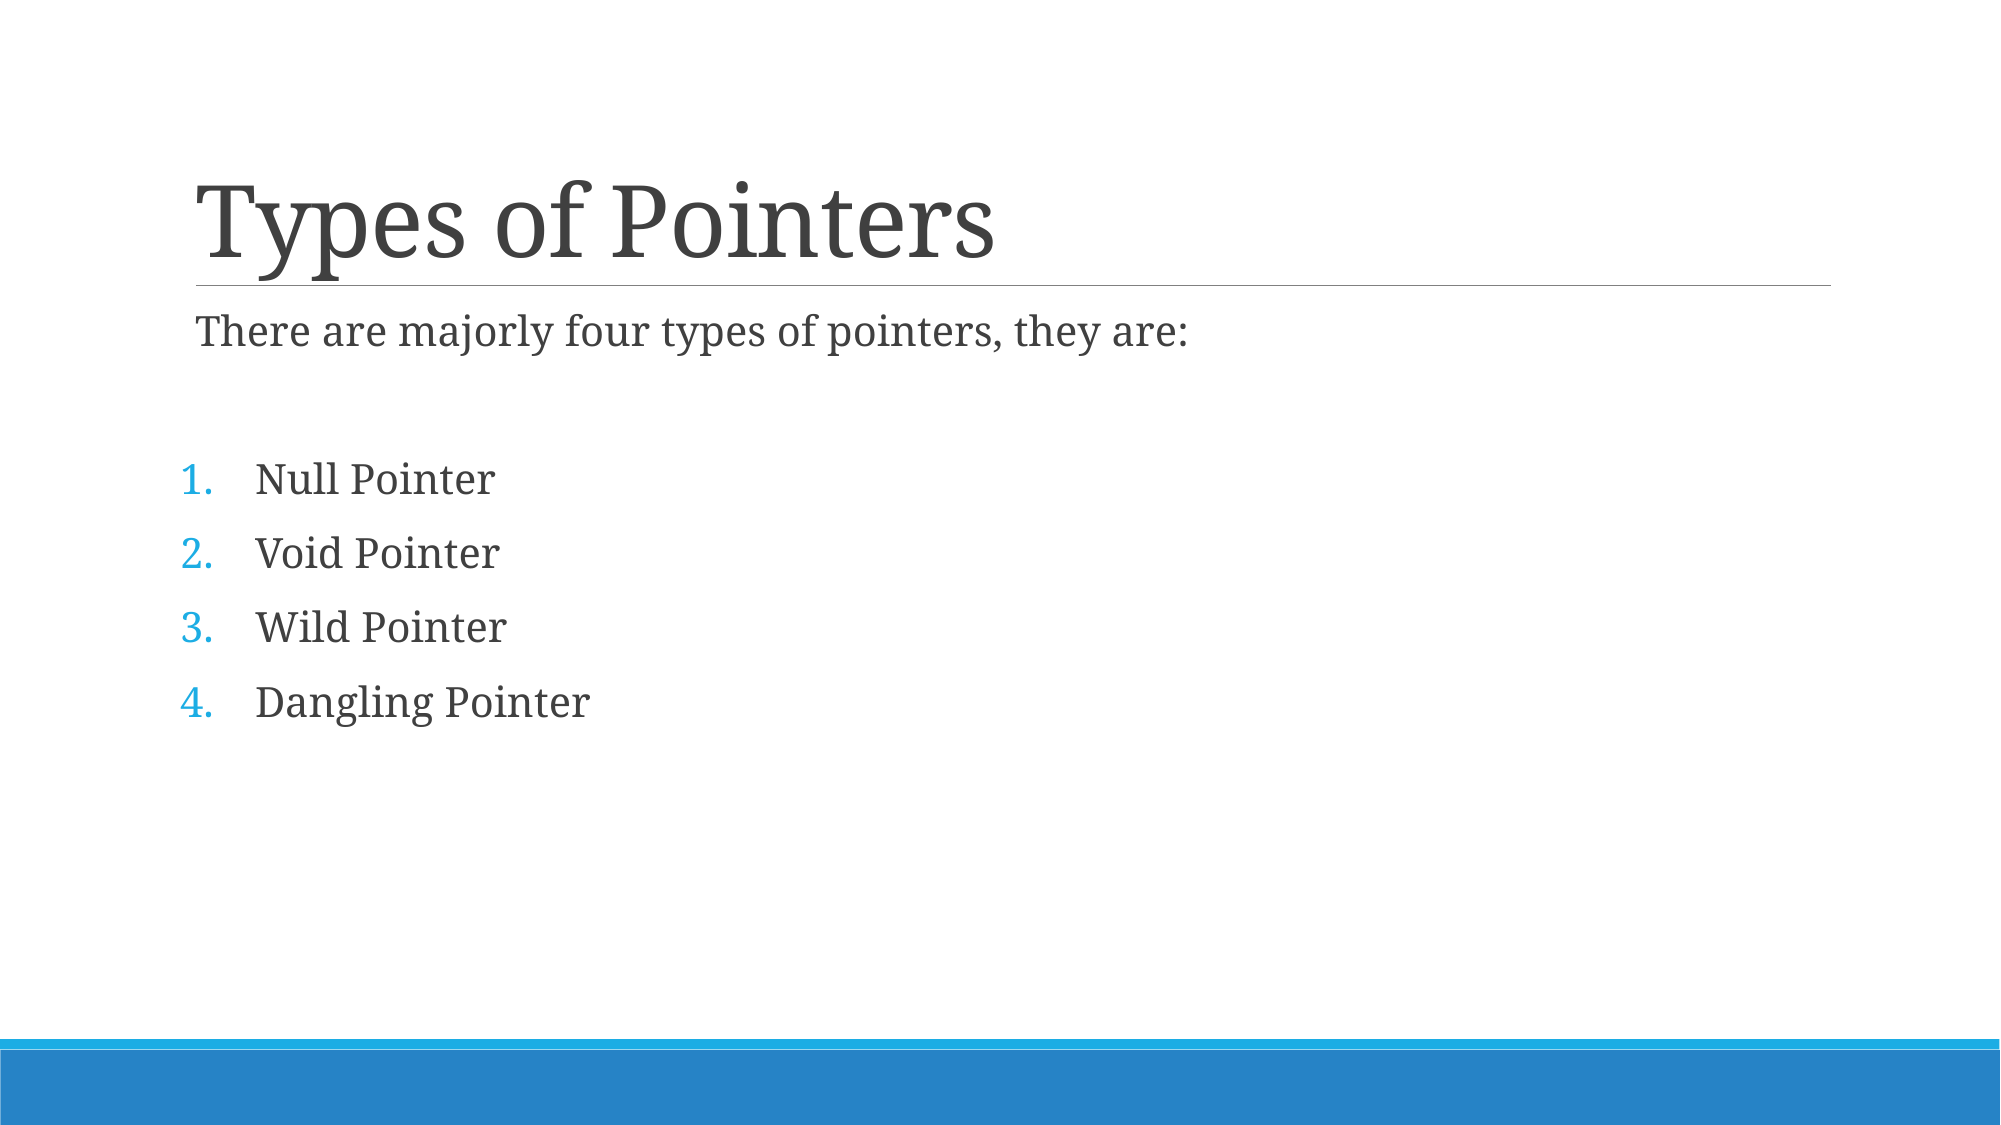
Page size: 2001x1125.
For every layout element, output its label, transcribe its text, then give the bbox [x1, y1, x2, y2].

list There are majorly four types of pointers, they are: Null Pointer Void Pointer Wild Pointer Dangling Pointer [180, 302, 1830, 963]
title Types of Pointers [180, 47, 1830, 285]
